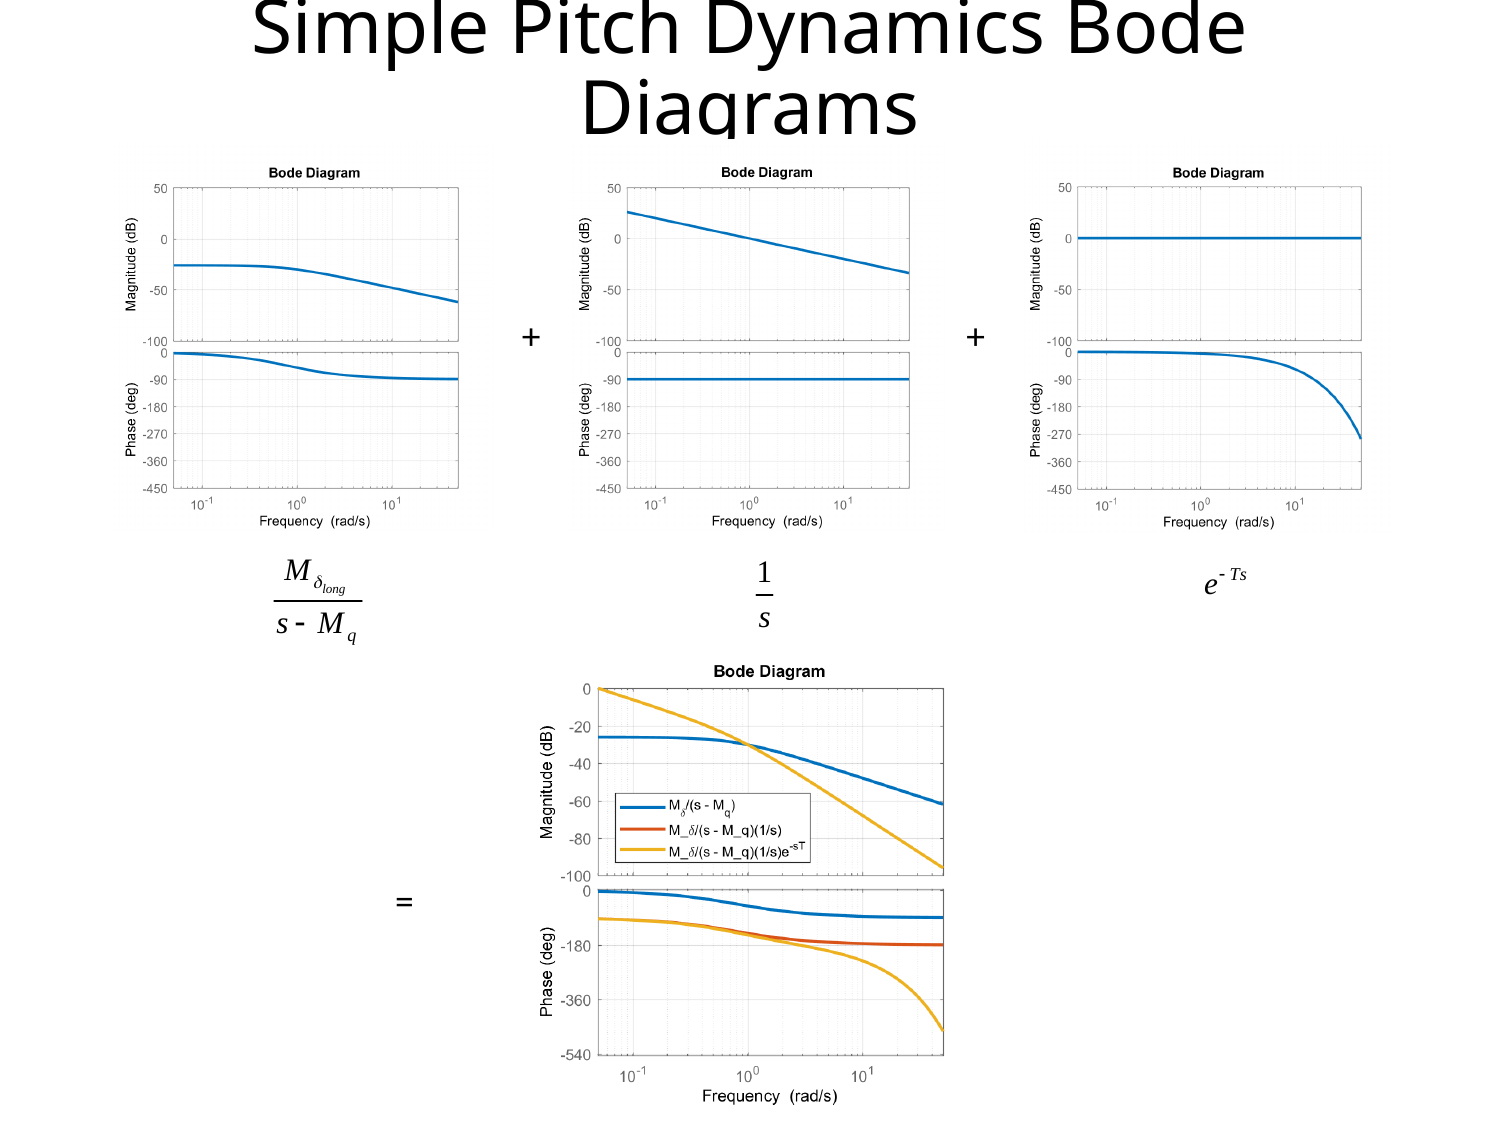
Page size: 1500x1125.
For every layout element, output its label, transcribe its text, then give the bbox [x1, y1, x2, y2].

text_box + [507, 304, 559, 365]
picture [566, 139, 945, 531]
title Simple Pitch Dynamics Bode Diagrams [103, 30, 1397, 110]
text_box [267, 549, 371, 653]
picture [112, 139, 494, 531]
picture [1017, 138, 1397, 532]
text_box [749, 549, 782, 638]
text_box = [380, 869, 429, 930]
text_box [1198, 560, 1256, 604]
picture [524, 655, 987, 1108]
text_box + [951, 304, 1004, 365]
